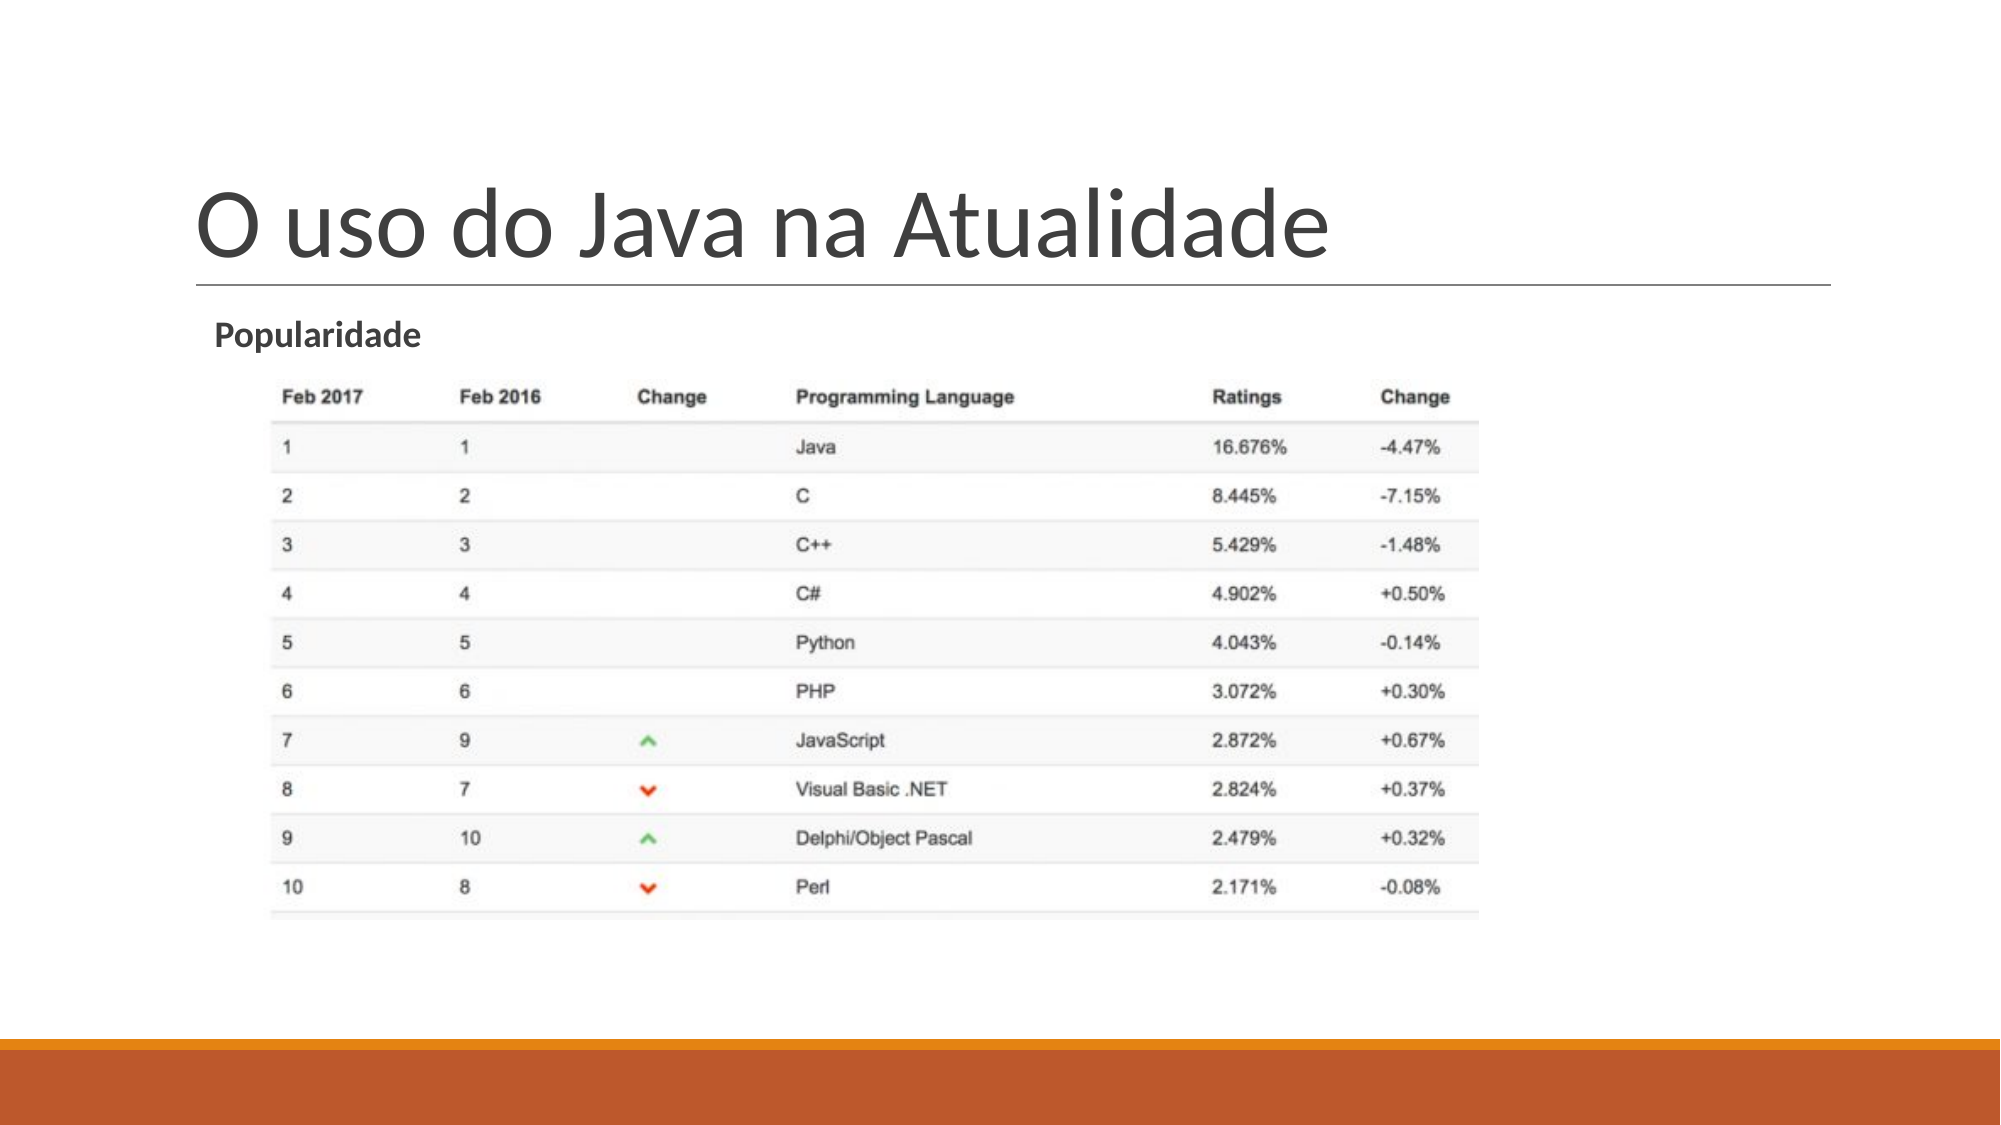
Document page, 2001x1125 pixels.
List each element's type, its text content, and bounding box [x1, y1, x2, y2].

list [263, 379, 1479, 920]
title O uso do Java na Atualidade [180, 47, 1830, 285]
text_box Popularidade [199, 302, 439, 362]
